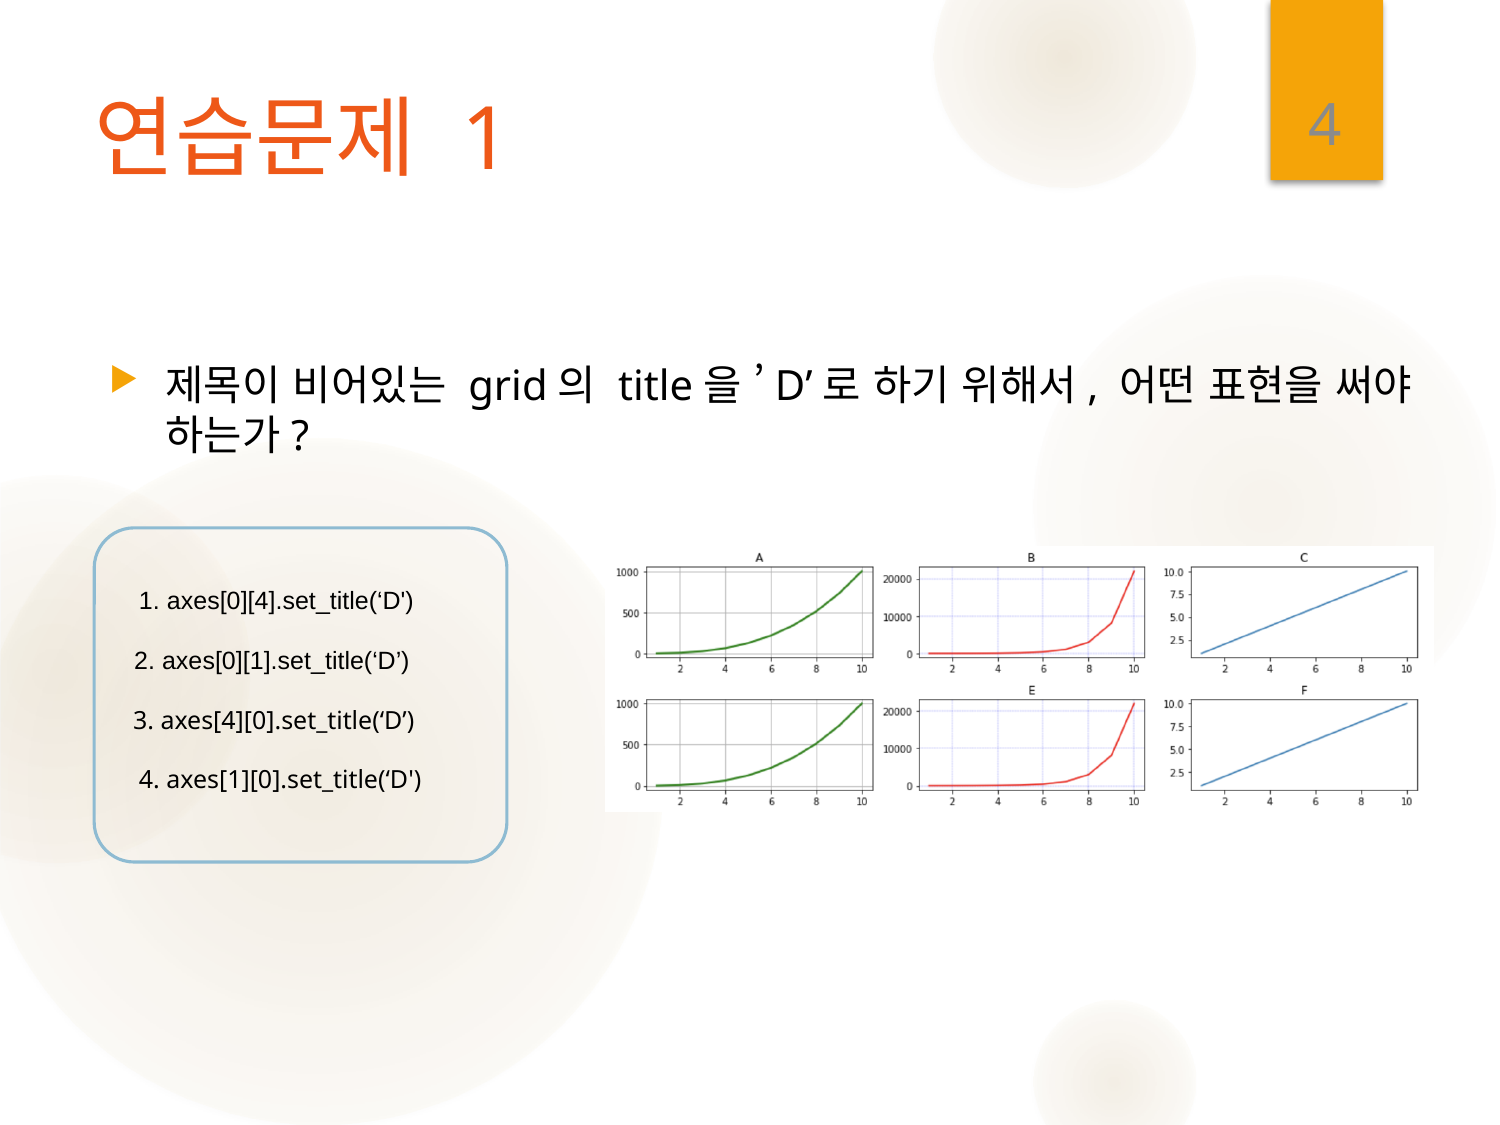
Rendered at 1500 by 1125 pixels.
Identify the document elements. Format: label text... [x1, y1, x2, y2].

title 연습문제 1 [79, 74, 1237, 304]
text_box [95, 832, 506, 863]
picture [604, 546, 1435, 812]
list 제목이 비어있는 grid의 title을 ’D’로 하기 위해서, 어떤 표현을 써야 하는가? [94, 351, 1479, 601]
text_box 1. axes[0][4].set_title(‘D') 2. axes[0][1].set_title(‘D’) 3. axes[4][0].set_title(‘D’) 4. axes[1][0].set_title(‘D') [49, 577, 800, 832]
slide_number 4 [1273, 48, 1378, 175]
text_box [94, 527, 507, 577]
